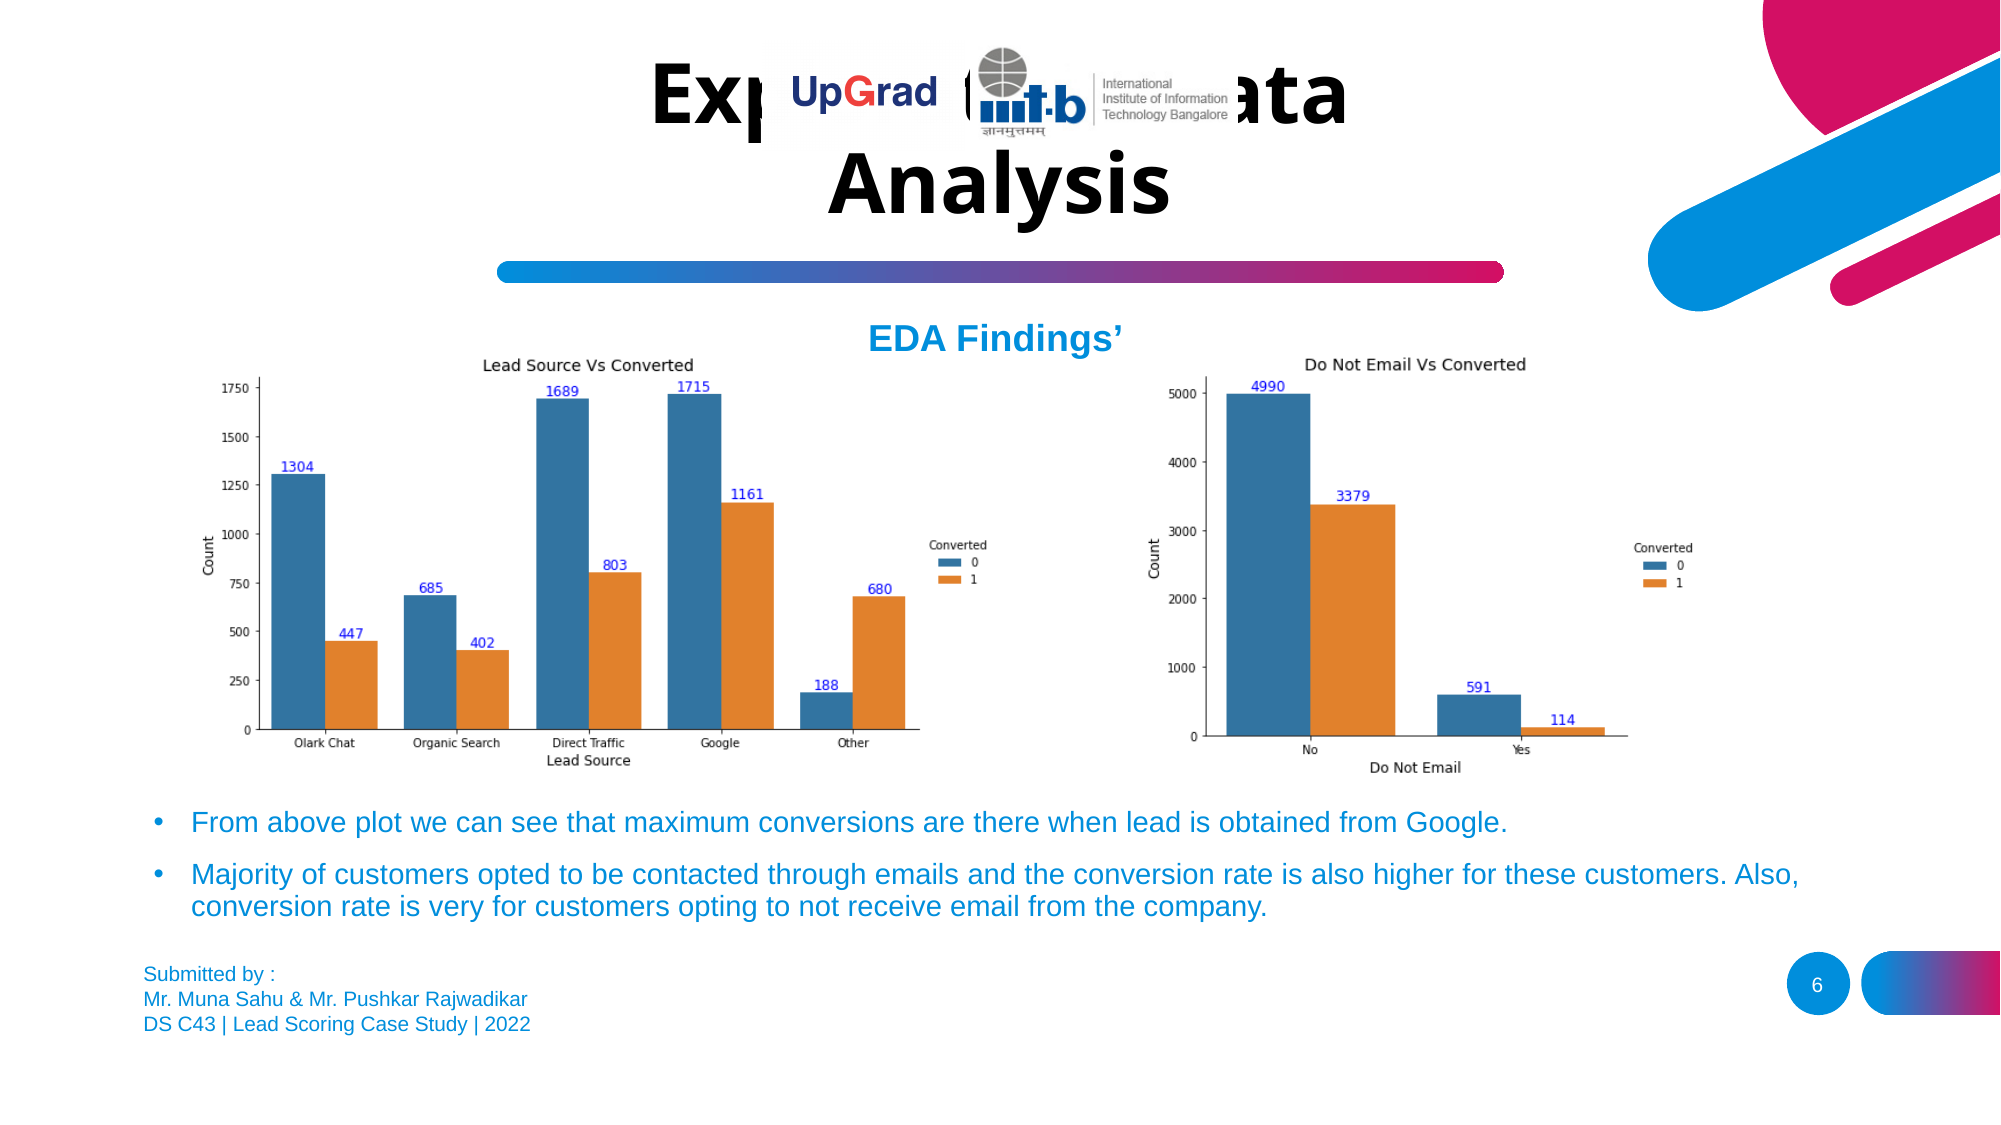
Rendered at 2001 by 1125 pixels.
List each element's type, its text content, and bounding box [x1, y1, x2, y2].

picture [170, 346, 1040, 778]
list EDA Findings’ [830, 311, 1170, 427]
picture [1123, 353, 1705, 781]
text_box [762, 37, 1238, 151]
slide_number 6 [1772, 954, 1863, 1015]
footer Submitted by : Mr. Muna Sahu & Mr. Pushkar Rajwadikar DS C43 | Lead Scoring Case Study | 2022 [128, 954, 972, 1043]
title Exploratory Data Analysis [464, 128, 1536, 240]
text_box From above plot we can see that maximum conversions are there when lead is obtained from Google. Majority of customers opted to be contacted through emails and the conversion rate is also higher for these customers. Also, conversion rate is very for customers opting to not receive email from the company. [138, 799, 1847, 955]
